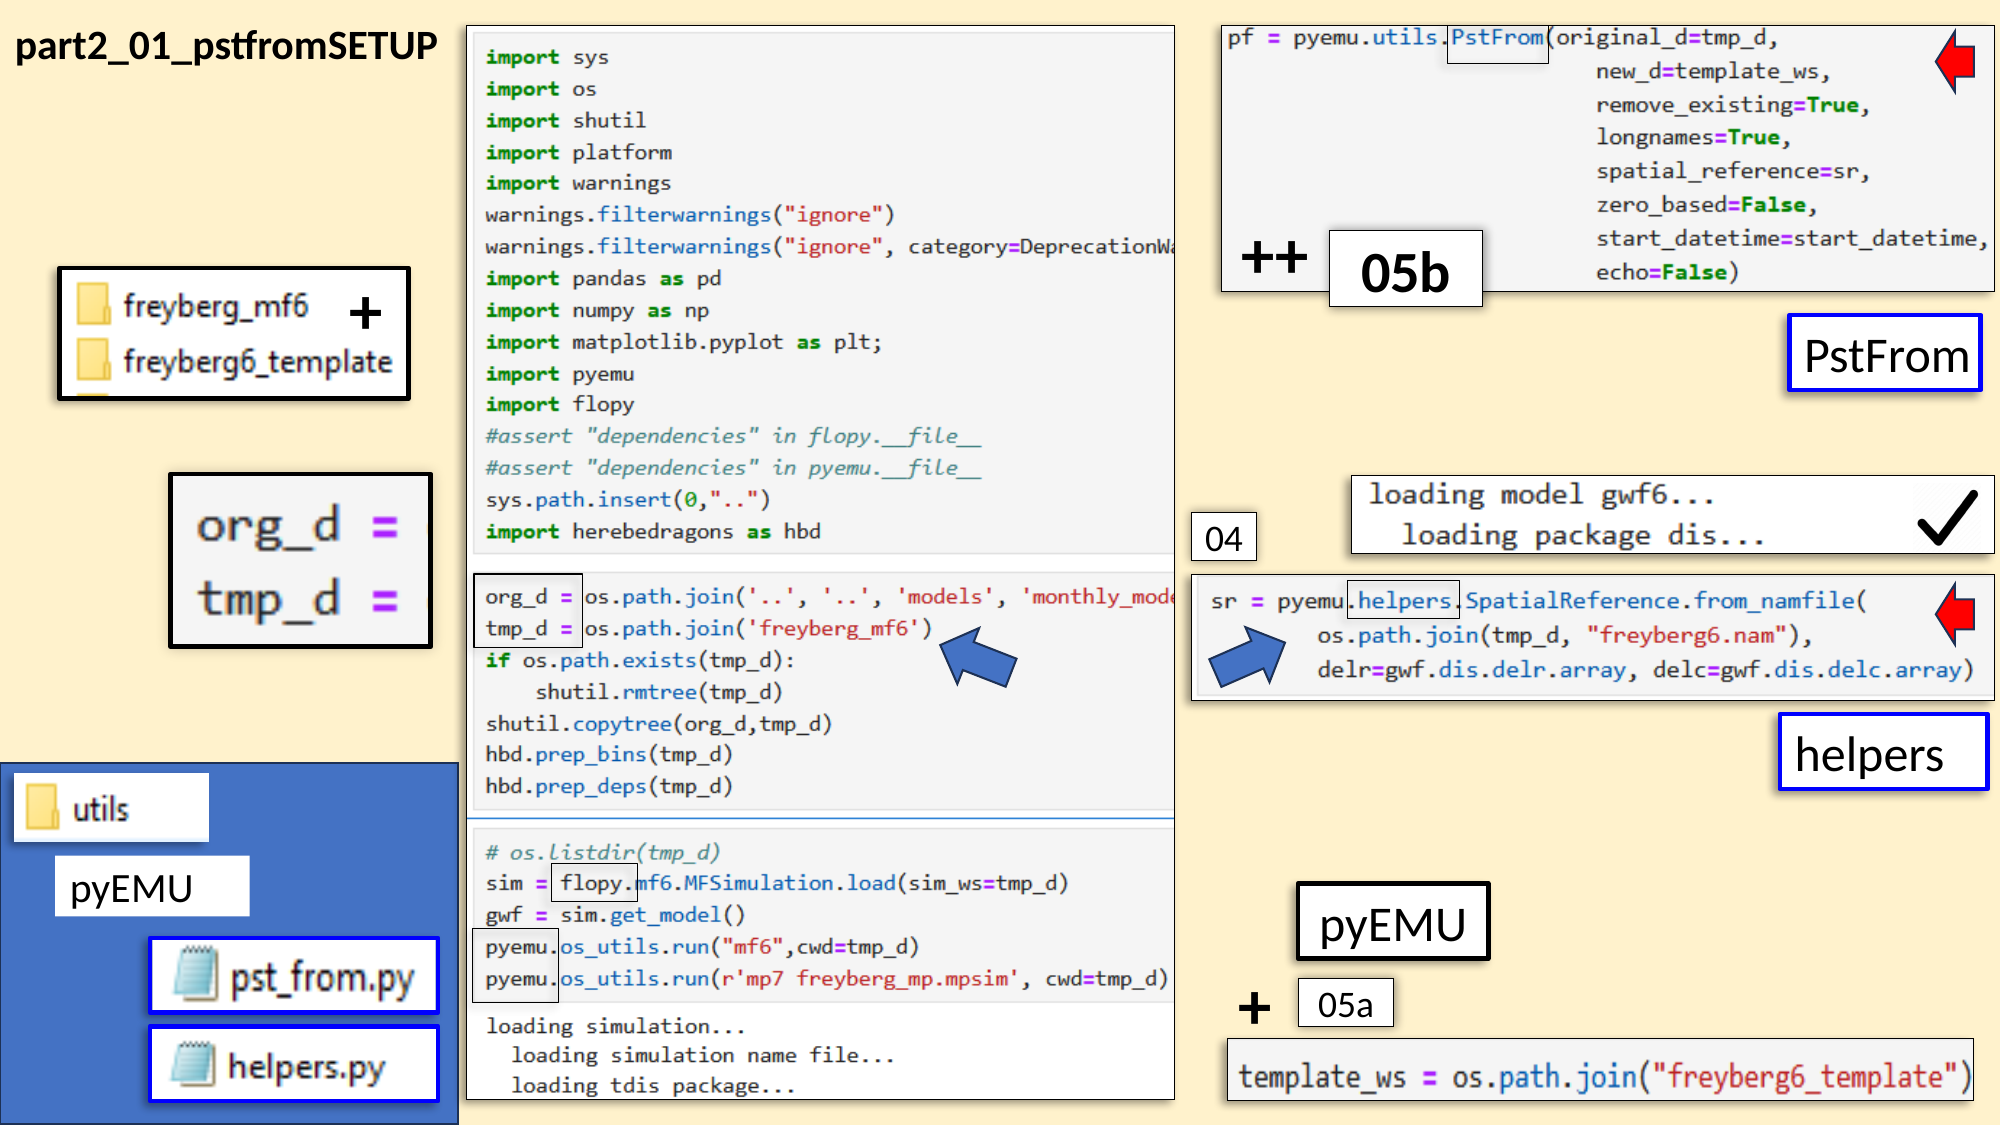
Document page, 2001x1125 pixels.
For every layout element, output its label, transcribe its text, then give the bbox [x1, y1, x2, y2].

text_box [14, 773, 436, 1099]
text_box [0, 762, 459, 1125]
text_box helpers [1779, 713, 1988, 789]
picture [1226, 1038, 1974, 1101]
text_box 05a [1298, 978, 1394, 1027]
text_box + [1224, 963, 1409, 1043]
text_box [466, 25, 1175, 1100]
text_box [1221, 25, 1995, 390]
picture [1191, 574, 1995, 701]
text_box part2_01_pstfromSETUP [0, 10, 458, 75]
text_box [61, 268, 411, 397]
picture [1351, 475, 1995, 555]
text_box pyEMU [1298, 883, 1489, 959]
text_box 04 [1191, 512, 1257, 561]
picture [172, 476, 429, 645]
